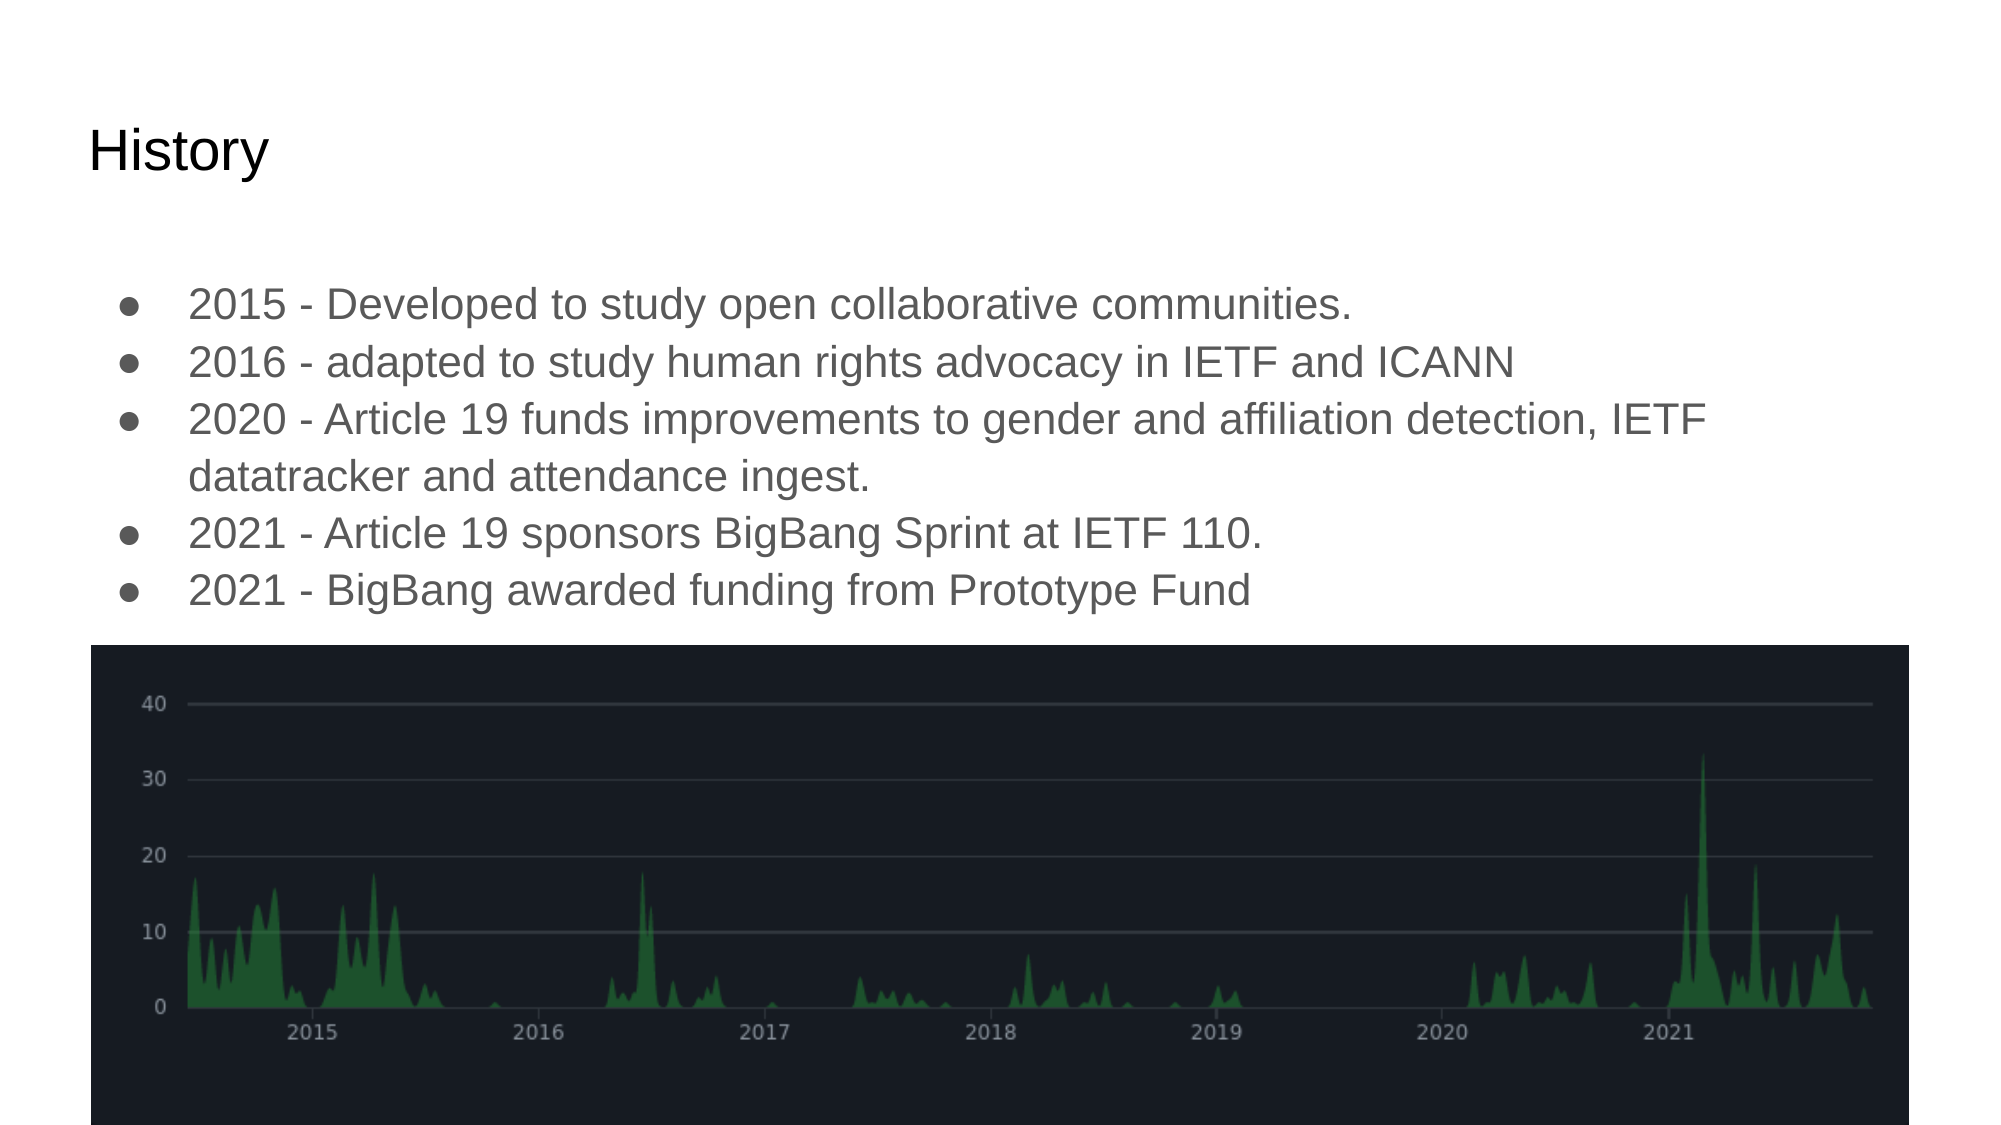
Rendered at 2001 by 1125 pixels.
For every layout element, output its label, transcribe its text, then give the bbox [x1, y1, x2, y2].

list 2015 - Developed to study open collaborative communities. 2016 - adapted to study human rights advocacy in IETF and ICANN 2020 - Article 19 funds improvements to gender and affiliation detection, IETF datatracker and attendance ingest. 2021 - Article 19 sponsors BigBang Sprint at IETF 110. 2021 - BigBang awarded funding from Prototype Fund [68, 252, 1932, 1000]
title History [68, 97, 1932, 223]
picture [91, 645, 1909, 1125]
